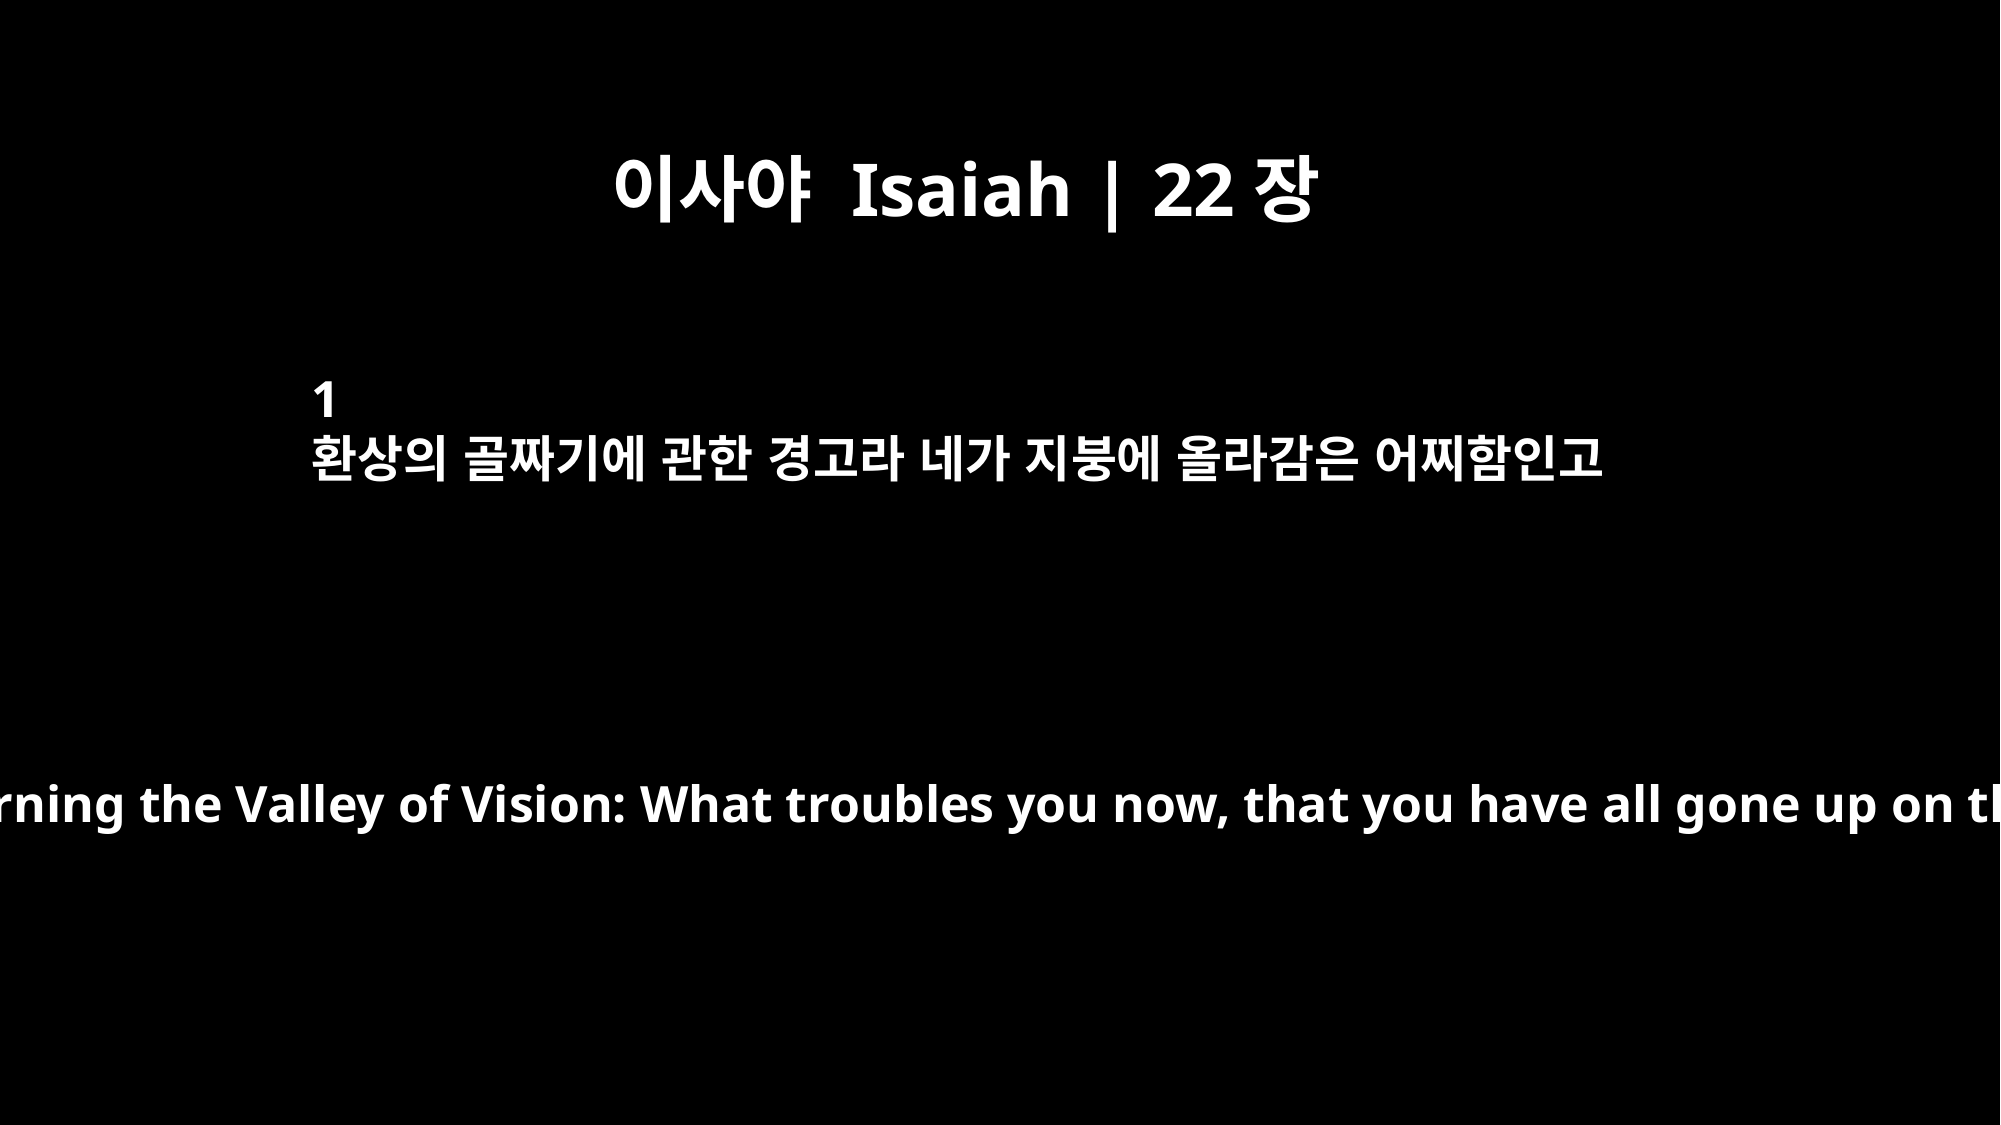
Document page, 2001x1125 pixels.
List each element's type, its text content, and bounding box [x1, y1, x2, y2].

text_box An oracle concerning the Valley of Vision: What troubles you now, that you have all gone up on the roofs, [0, 764, 2000, 840]
text_box 이사야 Isaiah | 22장 [596, 136, 1336, 239]
text_box 1 환상의 골짜기에 관한 경고라 네가 지붕에 올라감은 어찌함인고 [296, 359, 1621, 495]
